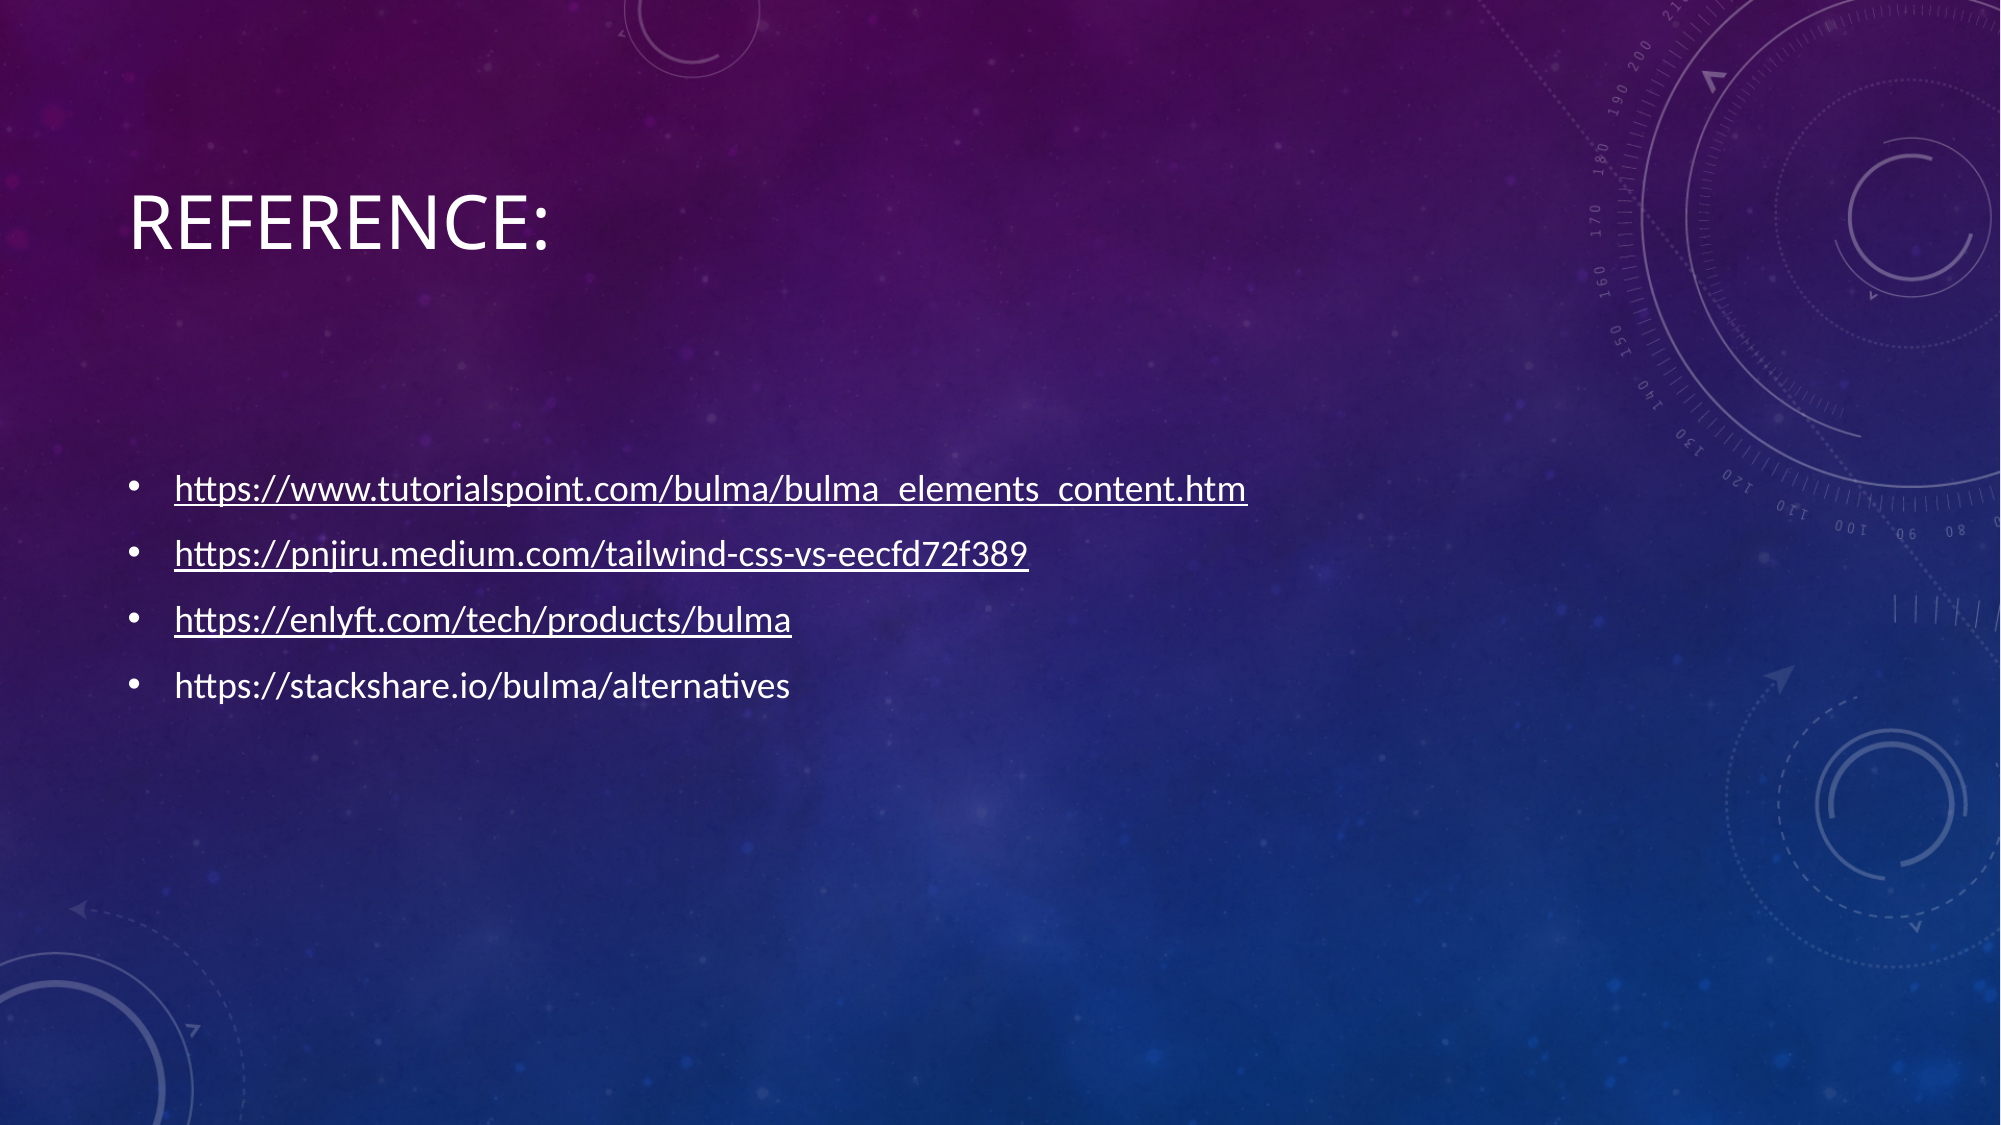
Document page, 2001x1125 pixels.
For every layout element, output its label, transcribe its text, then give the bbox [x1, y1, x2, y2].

picture [0, 0, 2001, 1125]
title Reference: [112, 99, 1775, 339]
list https://www.tutorialspoint.com/bulma/bulma_elements_content.htm https://pnjiru.medium.com/tailwind-css-vs-eecfd72f389 https://enlyft.com/tech/products/bulma https://stackshare.io/bulma/alternatives [112, 351, 1775, 950]
